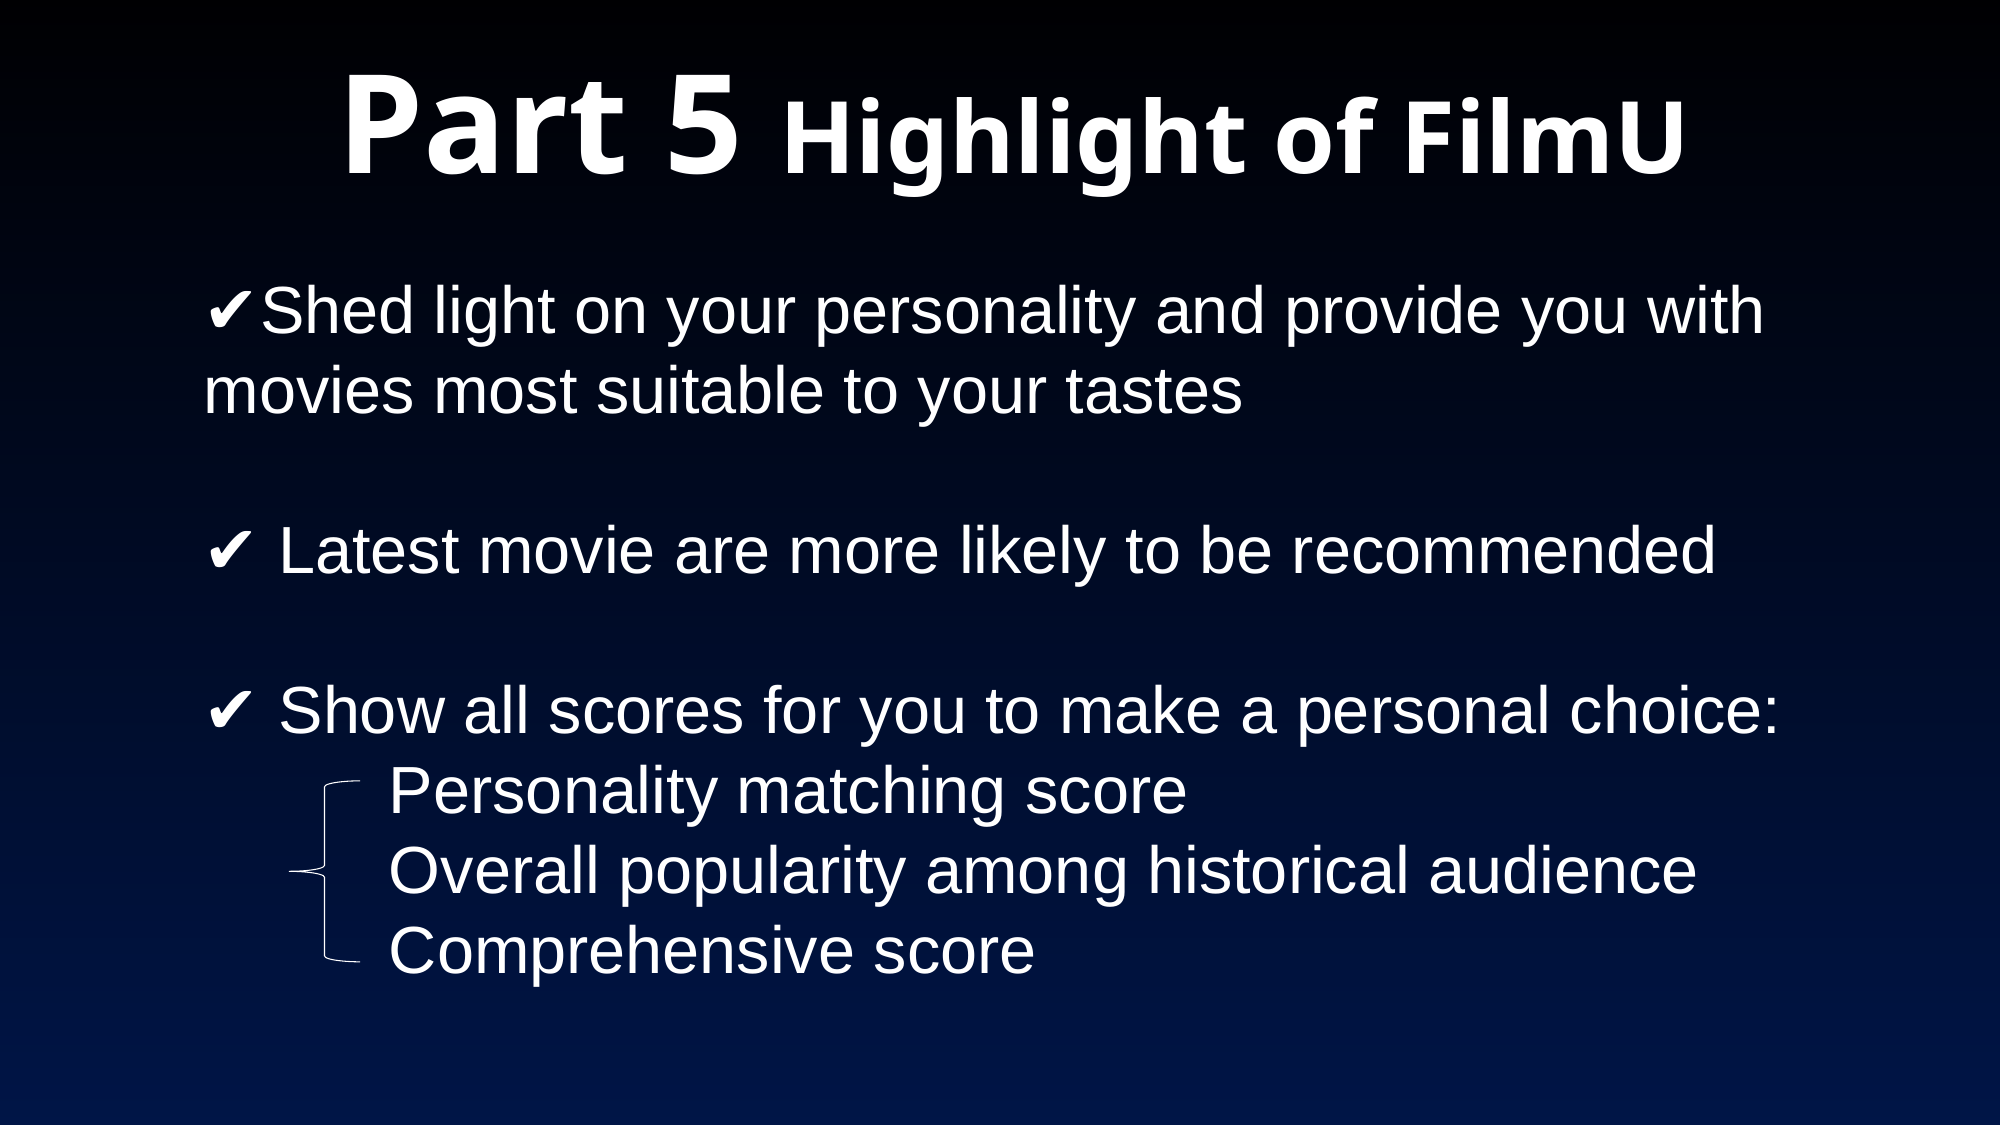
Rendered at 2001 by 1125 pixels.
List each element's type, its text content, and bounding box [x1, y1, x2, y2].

text_box [288, 780, 361, 963]
text_box ✔Shed light on your personality and provide you with movies most suitable to your tastes ✔ Latest movie are more likely to be recommended ✔ Show all scores for you to make a personal choice: Personality matching score Overall popularity among historical audience Comprehensive score [189, 259, 1814, 1074]
text_box Part 5 Highlight of FilmU [257, 28, 1772, 329]
